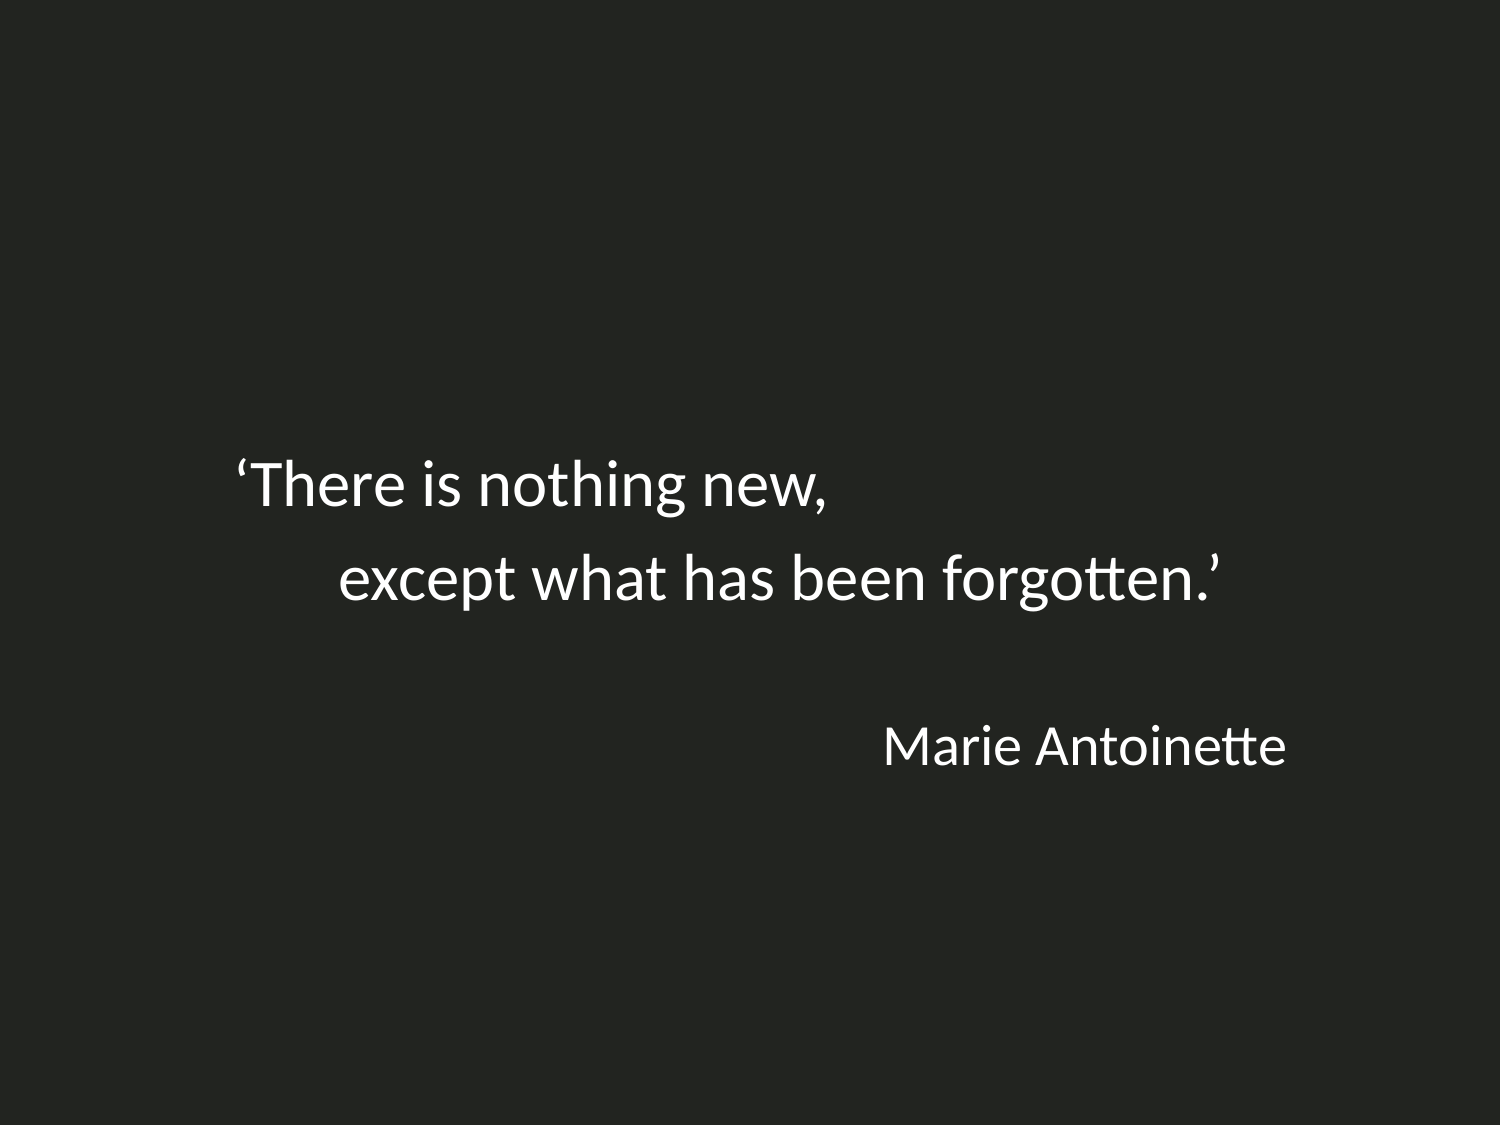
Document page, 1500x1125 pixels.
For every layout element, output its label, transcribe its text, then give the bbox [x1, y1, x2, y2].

subtitle ‘There is nothing new, except what has been forgotten.’ Marie Antoinette [218, 432, 1329, 823]
